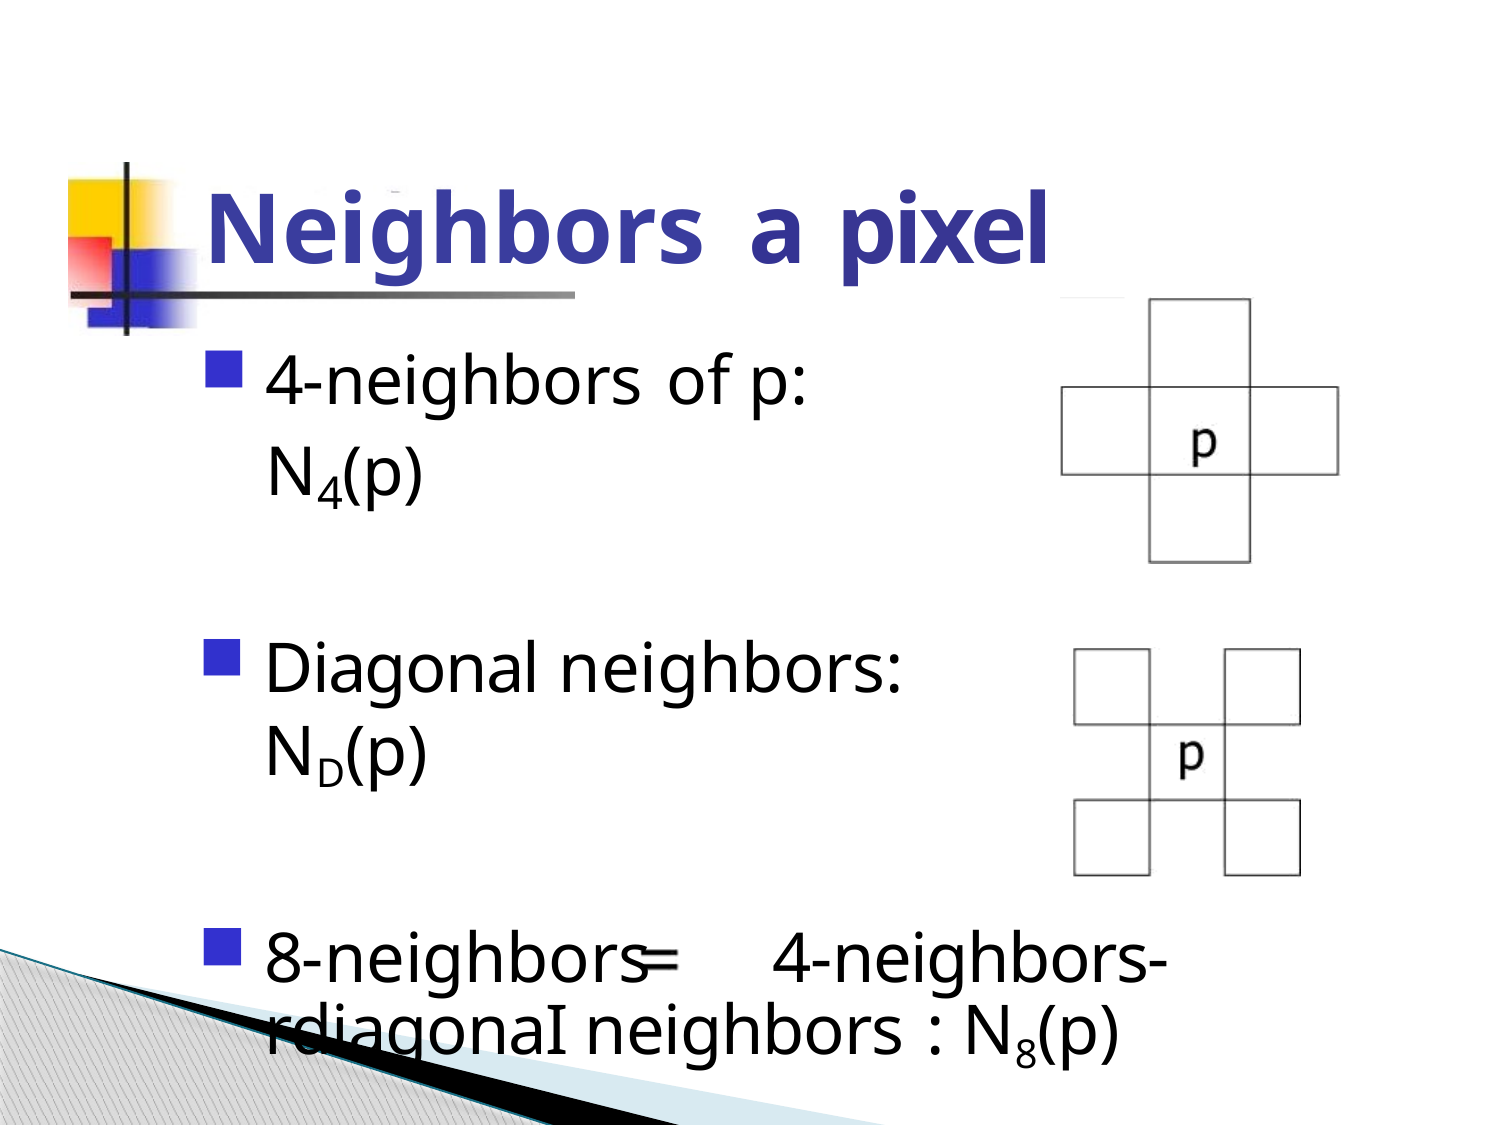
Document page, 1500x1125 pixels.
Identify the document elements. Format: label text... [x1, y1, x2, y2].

text_box Diagonal neighbors: ND(p) [197, 621, 1043, 796]
text_box 8-neighbors 4-neighbors-rdiagonaI neighbors : N8(p) [197, 909, 1360, 1077]
picture [1071, 647, 1301, 878]
title Neighbors a pixel [201, 127, 1225, 319]
picture [1060, 297, 1341, 565]
text_box 4-neighbors of p: N4(p) [199, 334, 953, 519]
picture [68, 162, 575, 336]
picture [639, 948, 680, 972]
